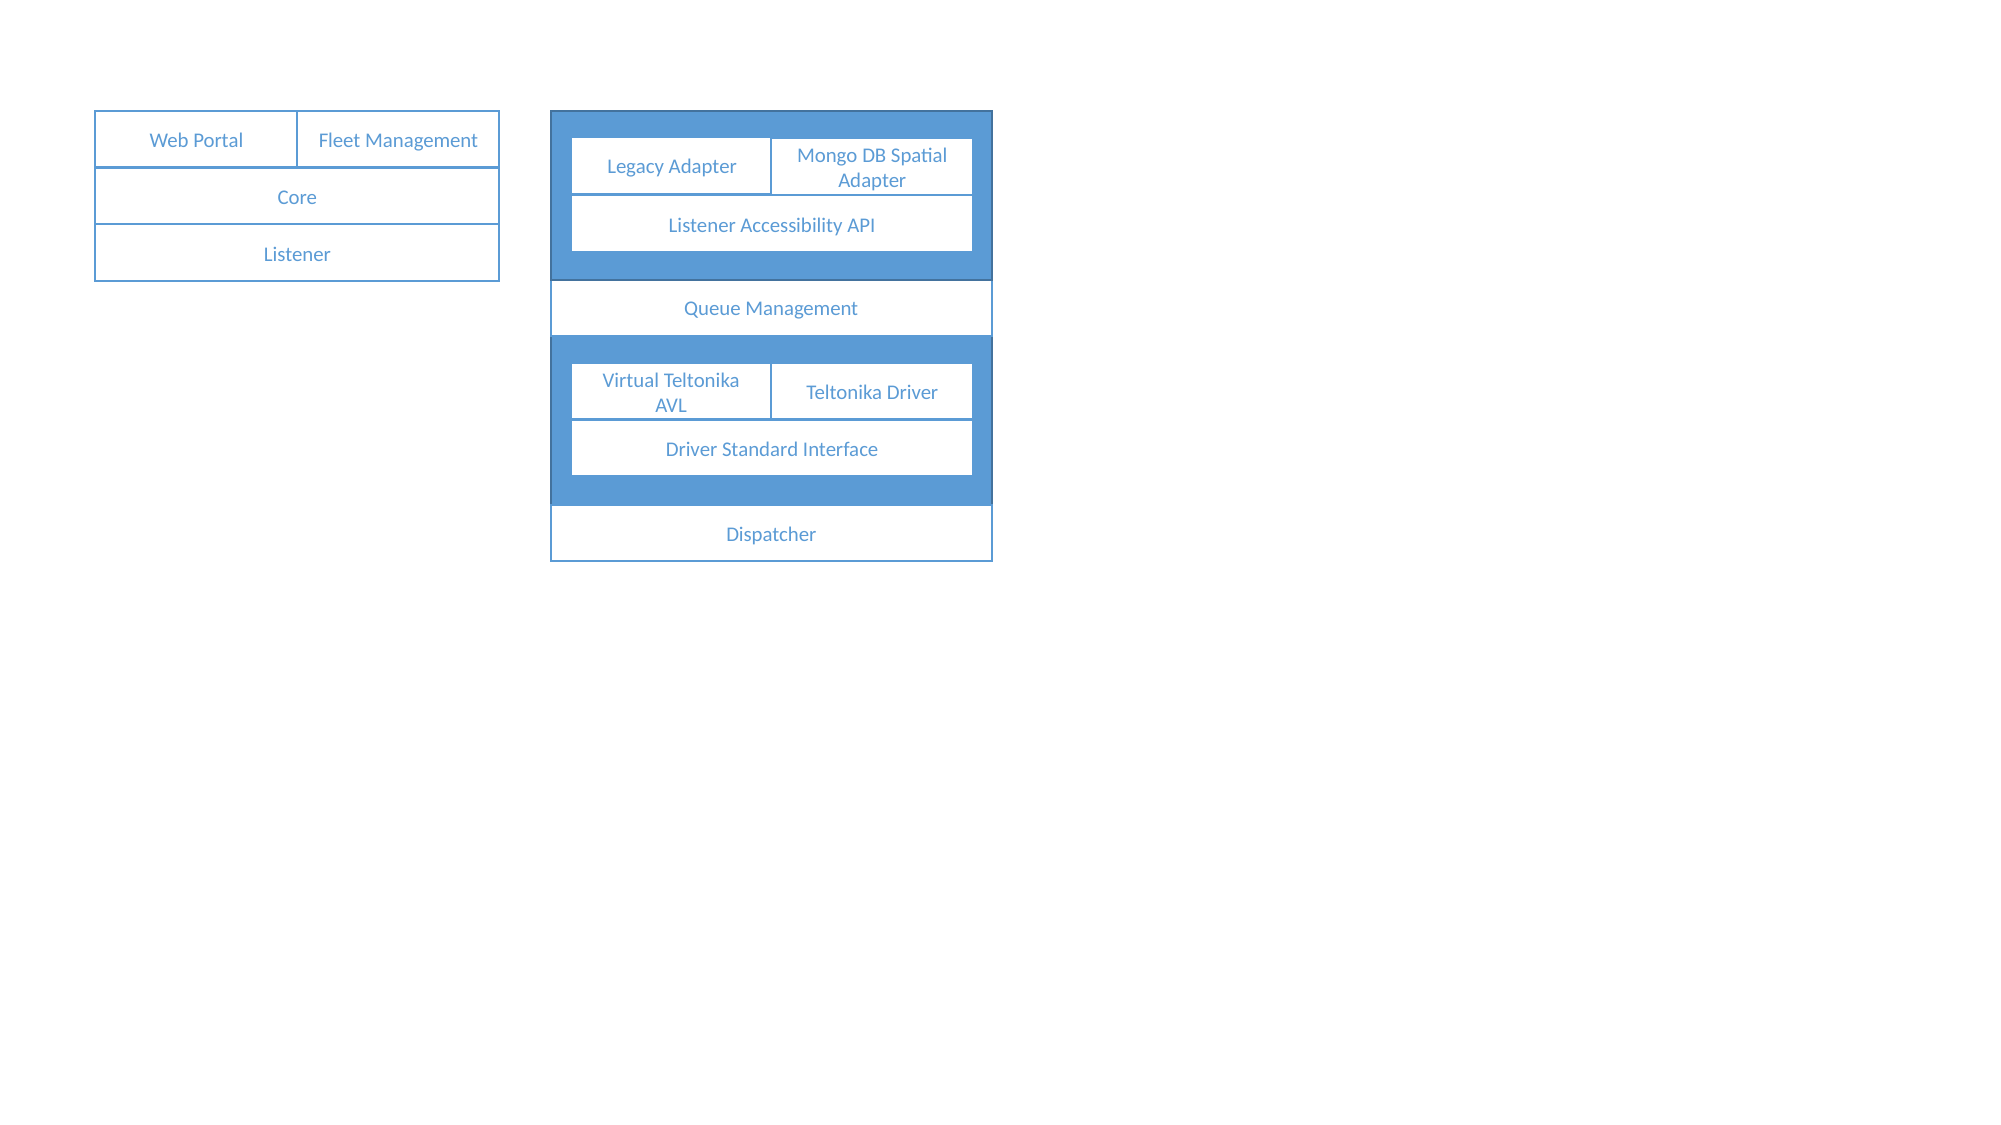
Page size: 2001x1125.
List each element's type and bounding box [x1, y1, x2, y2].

text_box [95, 110, 500, 282]
text_box [550, 110, 992, 562]
